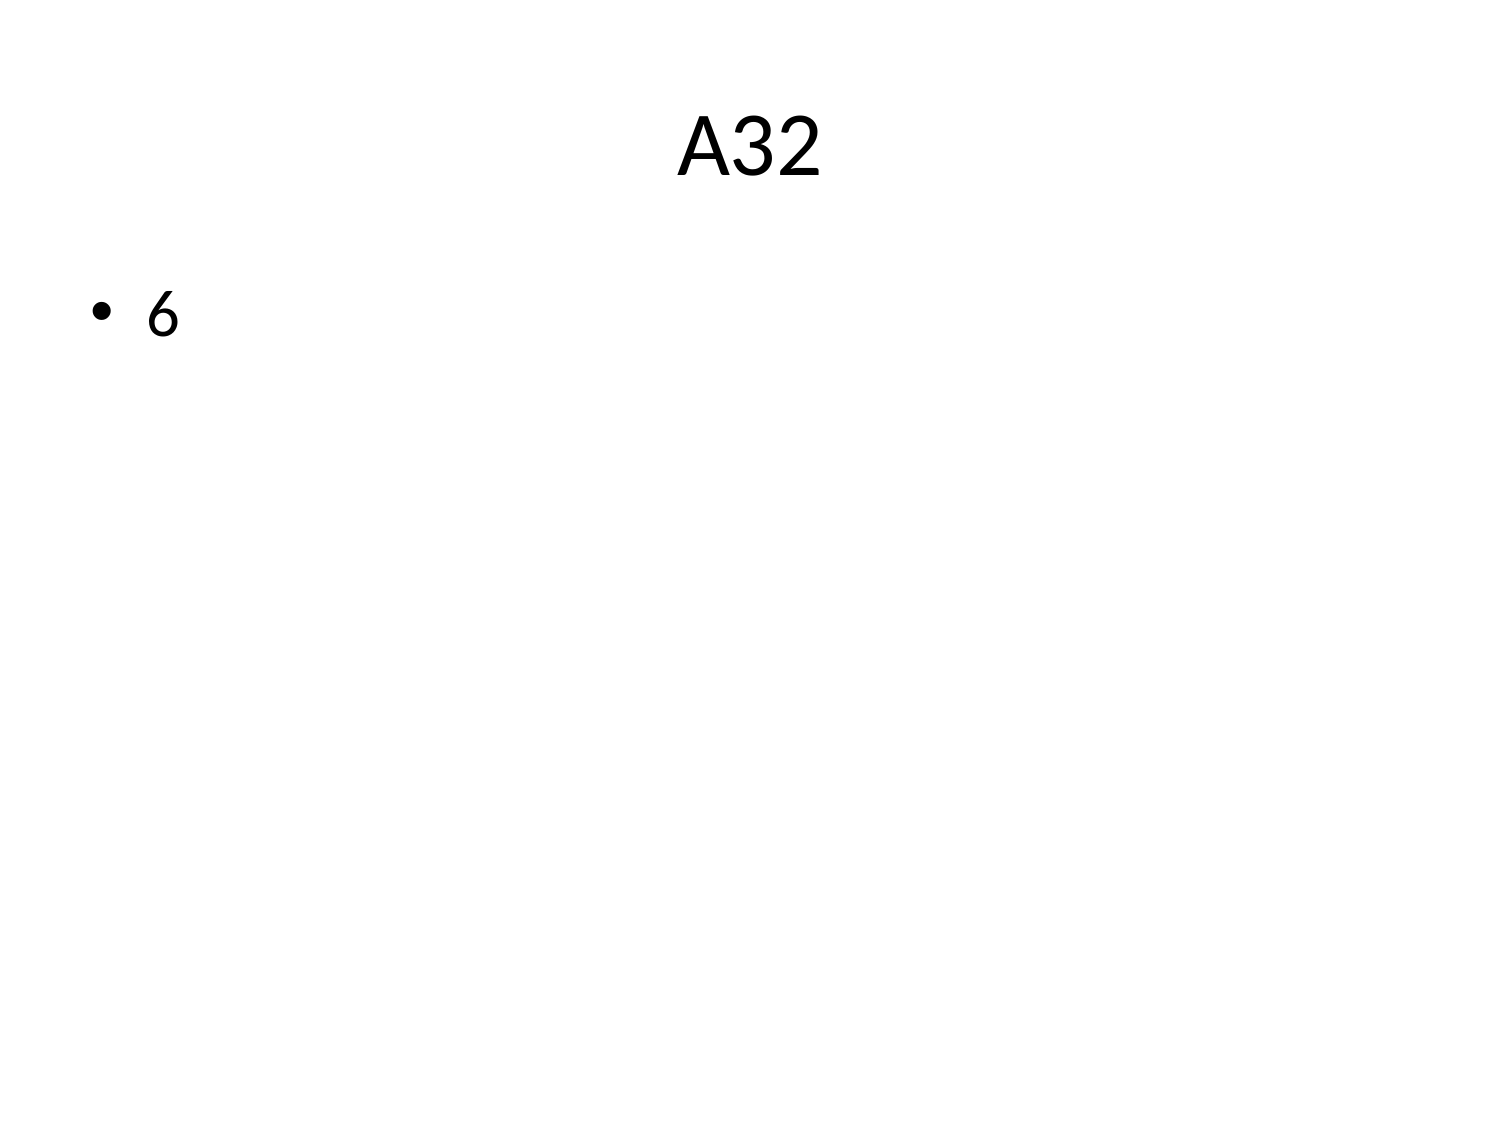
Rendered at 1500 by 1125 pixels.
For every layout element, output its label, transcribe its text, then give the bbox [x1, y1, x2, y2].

title A32 [75, 45, 1425, 233]
list 6 [75, 262, 1425, 1005]
